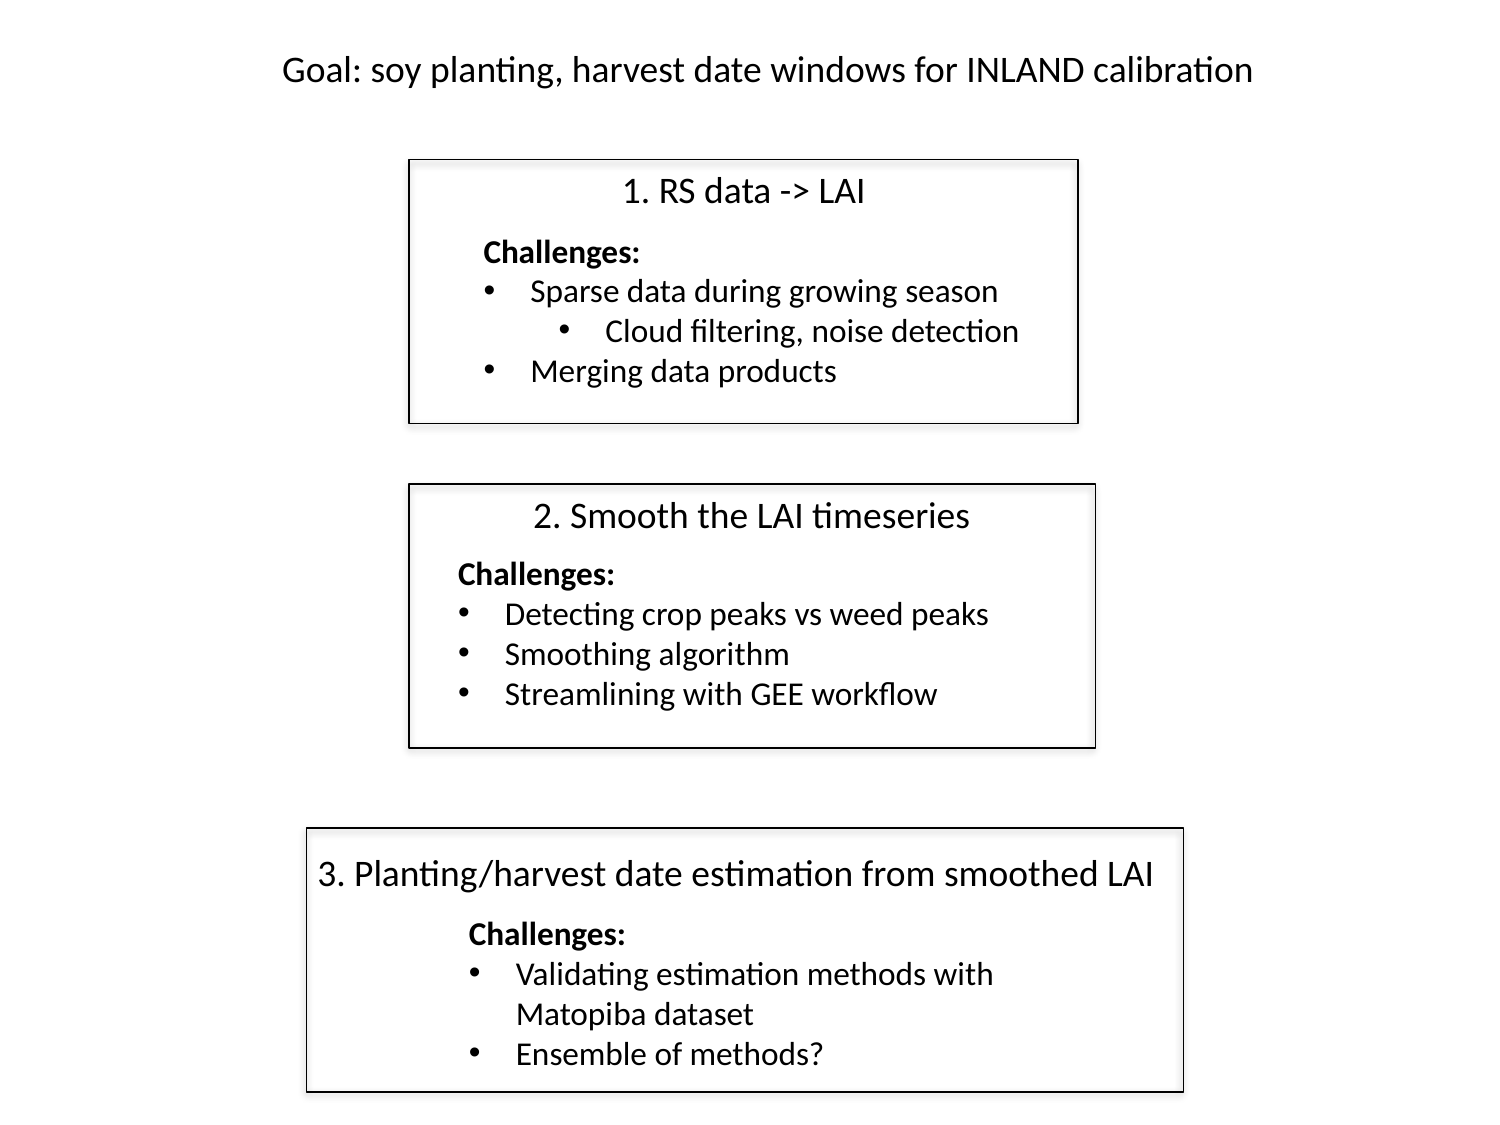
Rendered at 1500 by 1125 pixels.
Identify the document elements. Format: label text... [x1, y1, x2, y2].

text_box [306, 827, 1184, 1093]
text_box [408, 483, 1096, 749]
text_box Goal: soy planting, harvest date windows for INLAND calibration [267, 37, 1270, 98]
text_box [408, 158, 1079, 424]
